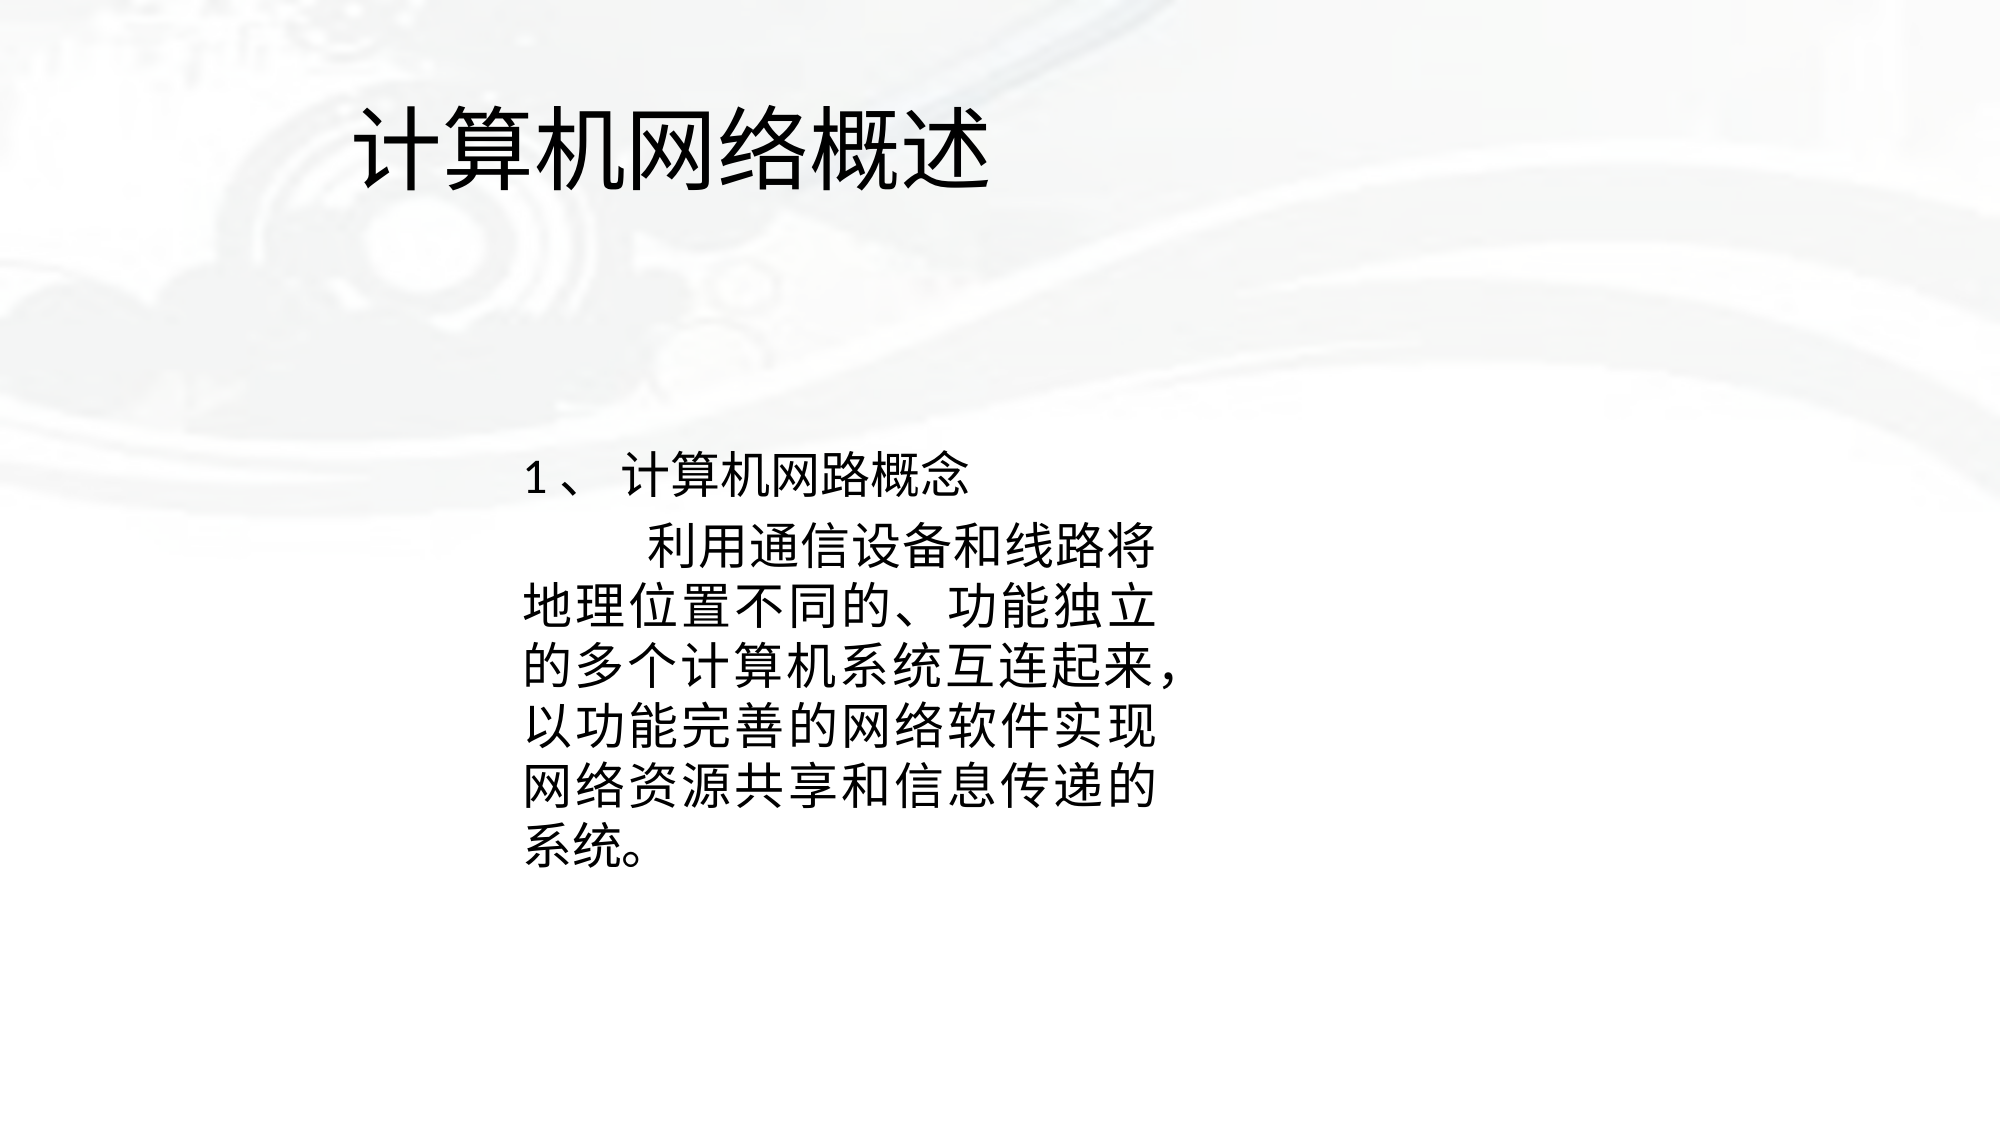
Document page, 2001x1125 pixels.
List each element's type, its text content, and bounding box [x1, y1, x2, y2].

list 1、 计算机网路概念 利用通信设备和线路将地理位置不同的、功能独立的多个计算机系统互连起来，以功能完善的网络软件实现网络资源共享和信息传递的系统。 [432, 304, 1913, 1014]
title 计算机网络概述 [335, 31, 1863, 278]
